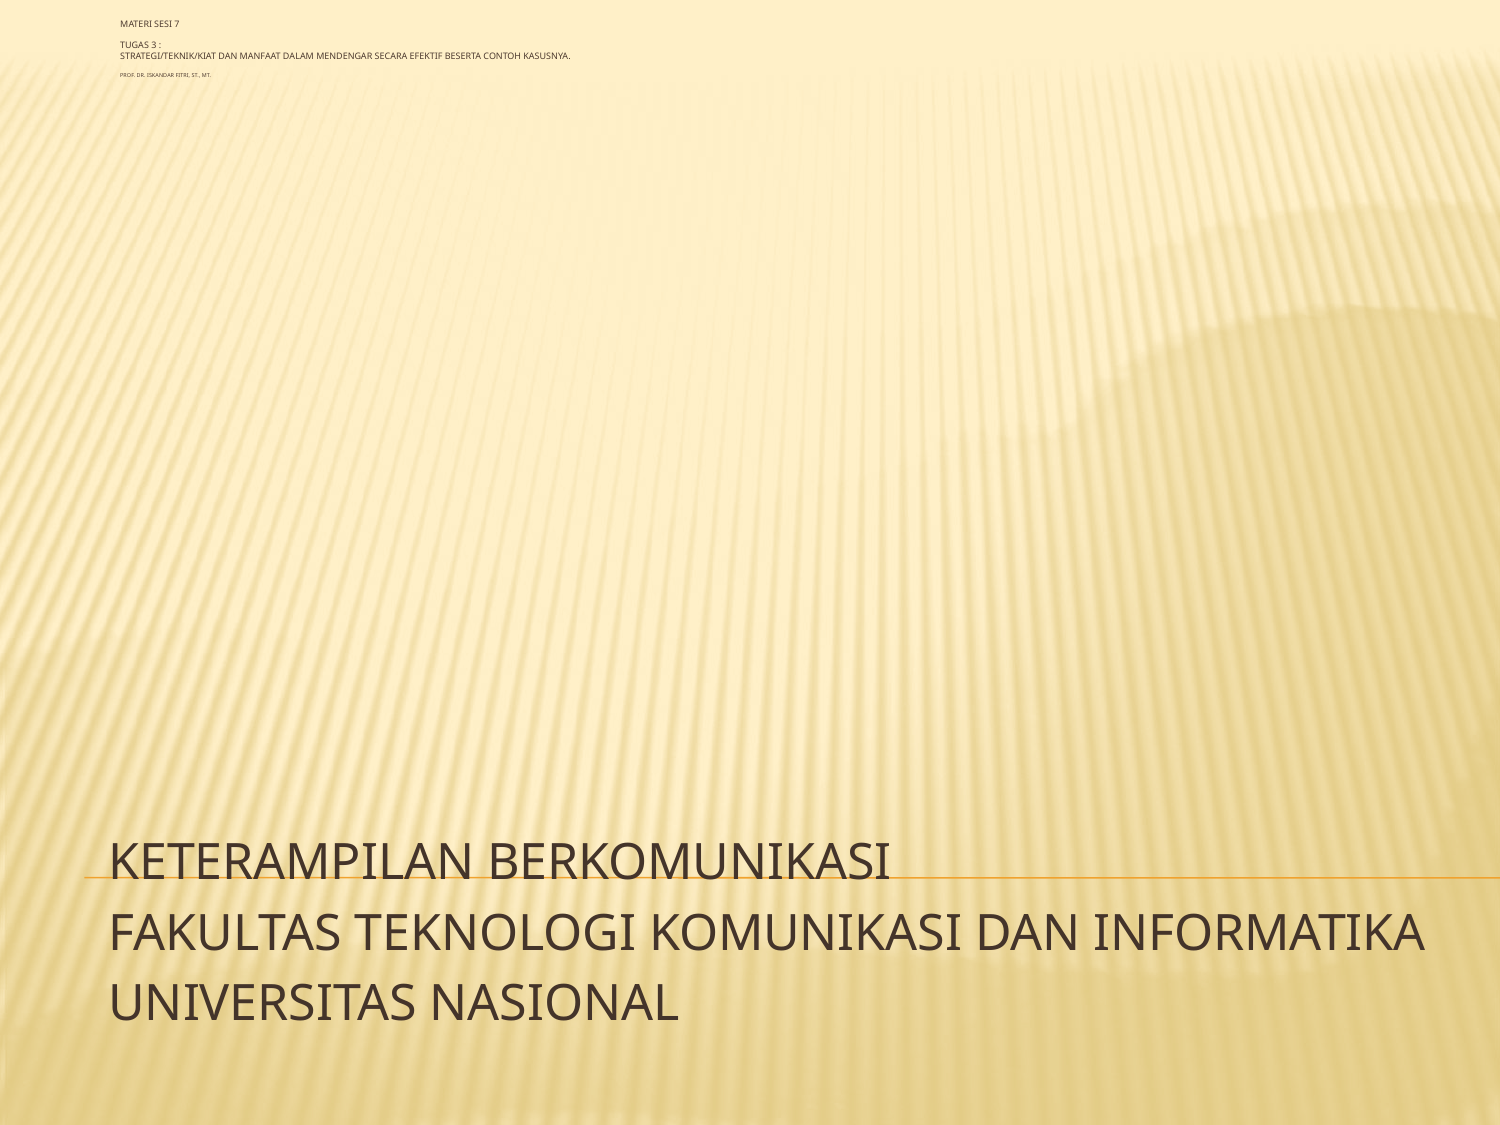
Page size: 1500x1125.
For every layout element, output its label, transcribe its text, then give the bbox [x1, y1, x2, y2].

title MATERI SESI 7 Tugas 3 : Strategi/Teknik/Kiat dan manfaat dalam Mendengar Secara Efektif beserta Contoh Kasusnya. Prof. Dr. Iskandar Fitri, ST., MT. [105, 0, 1381, 129]
subtitle KETERAMPILAN BERKOMUNIKASI FAKULTAS TEKNOLOGI KOMUNIKASI DAN INFORMATIKA UNIVERSITAS NASIONAL [93, 750, 1442, 1038]
